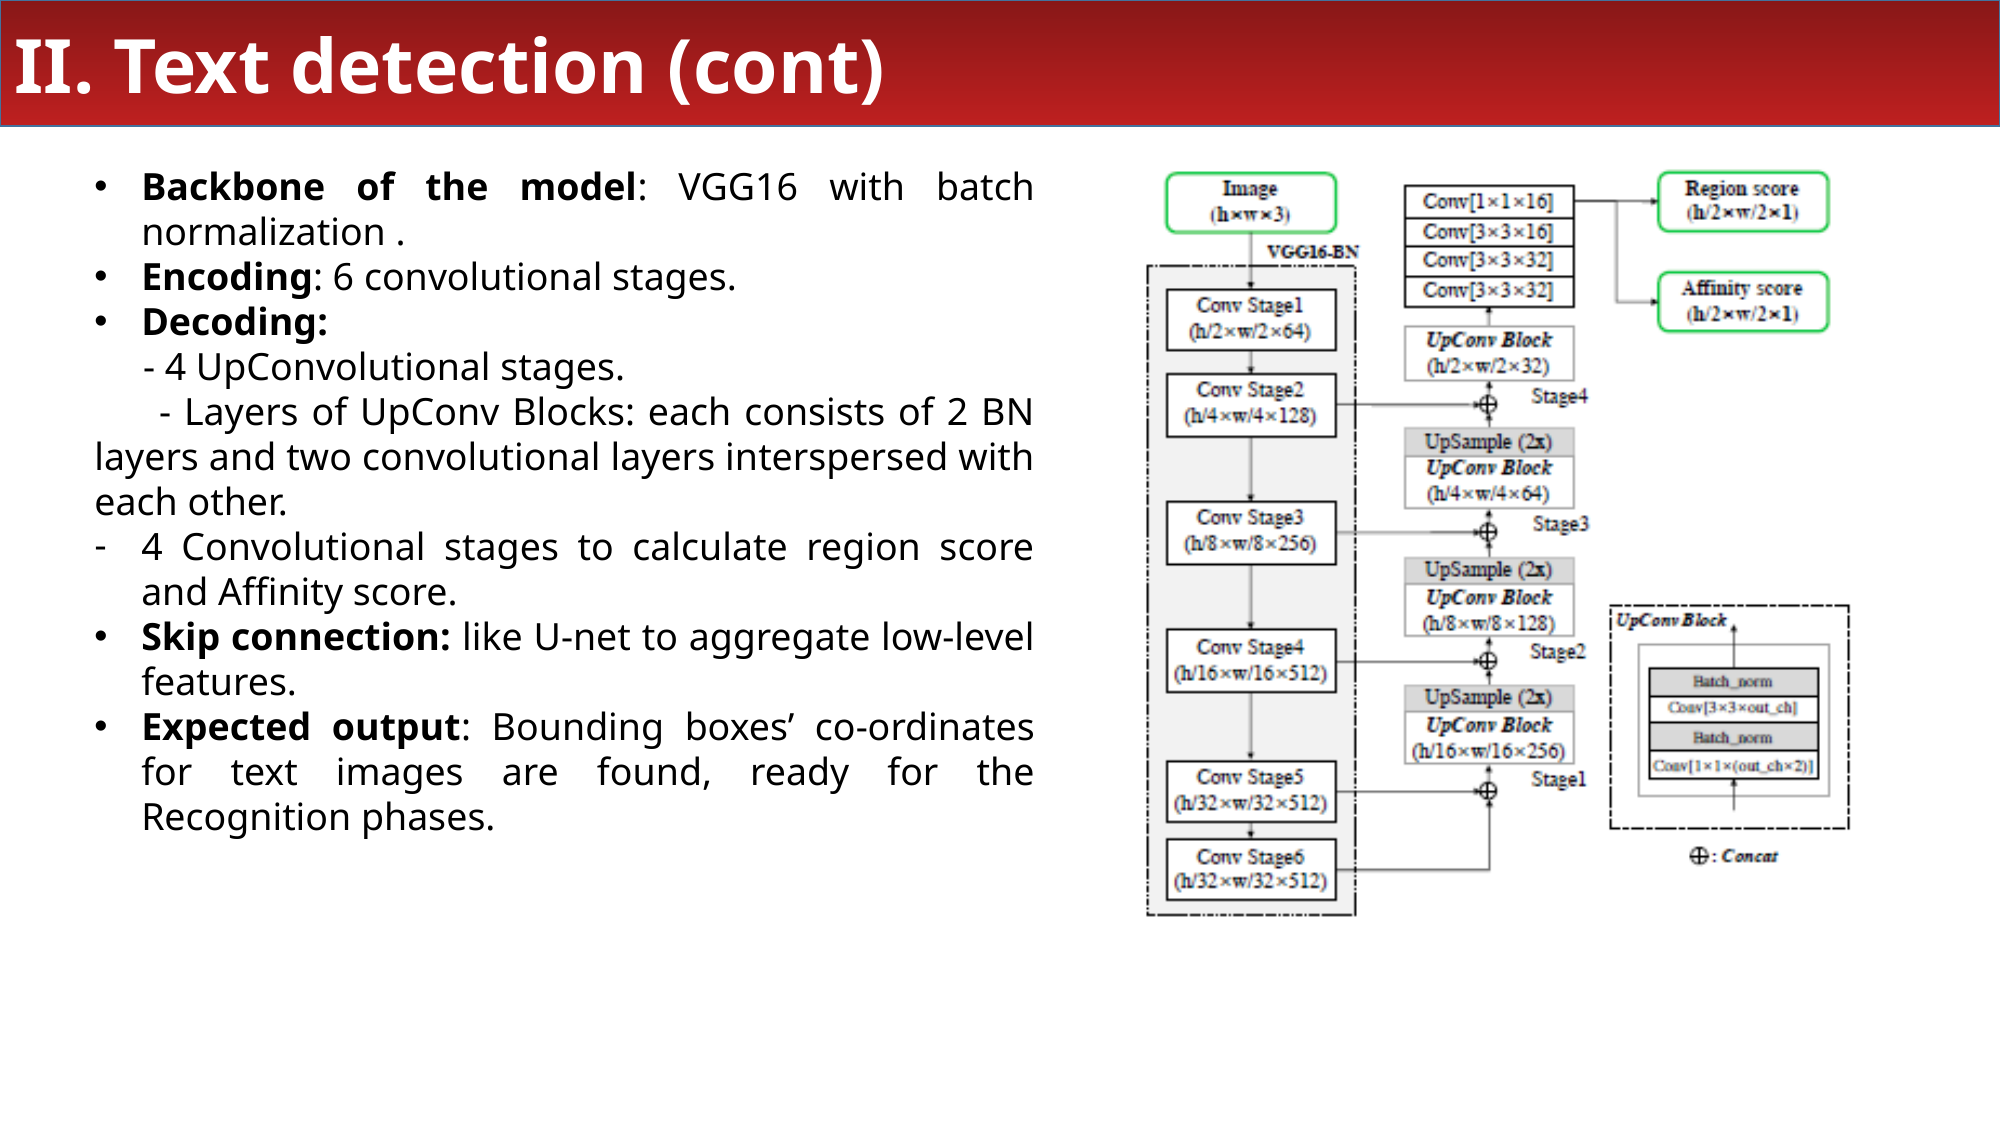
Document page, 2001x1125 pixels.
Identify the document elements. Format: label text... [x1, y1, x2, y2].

picture [1132, 155, 1913, 934]
text_box [0, 217, 949, 1096]
text_box II. Text detection (cont) [0, 0, 2000, 127]
text_box Backbone of the model: VGG16 with batch normalization . Encoding: 6 convolutional stages. Decoding: - 4 UpConvolutional stages. - Layers of UpConv Blocks: each consists of 2 BN layers and two convolutional layers interspersed with each other. 4 Convolutional stages to calculate region score and Affinity score. Skip connection: like U-net to aggregate low-level features. Expected output: Bounding boxes’ co-ordinates for text images are found, ready for the Recognition phases. [79, 155, 1050, 846]
